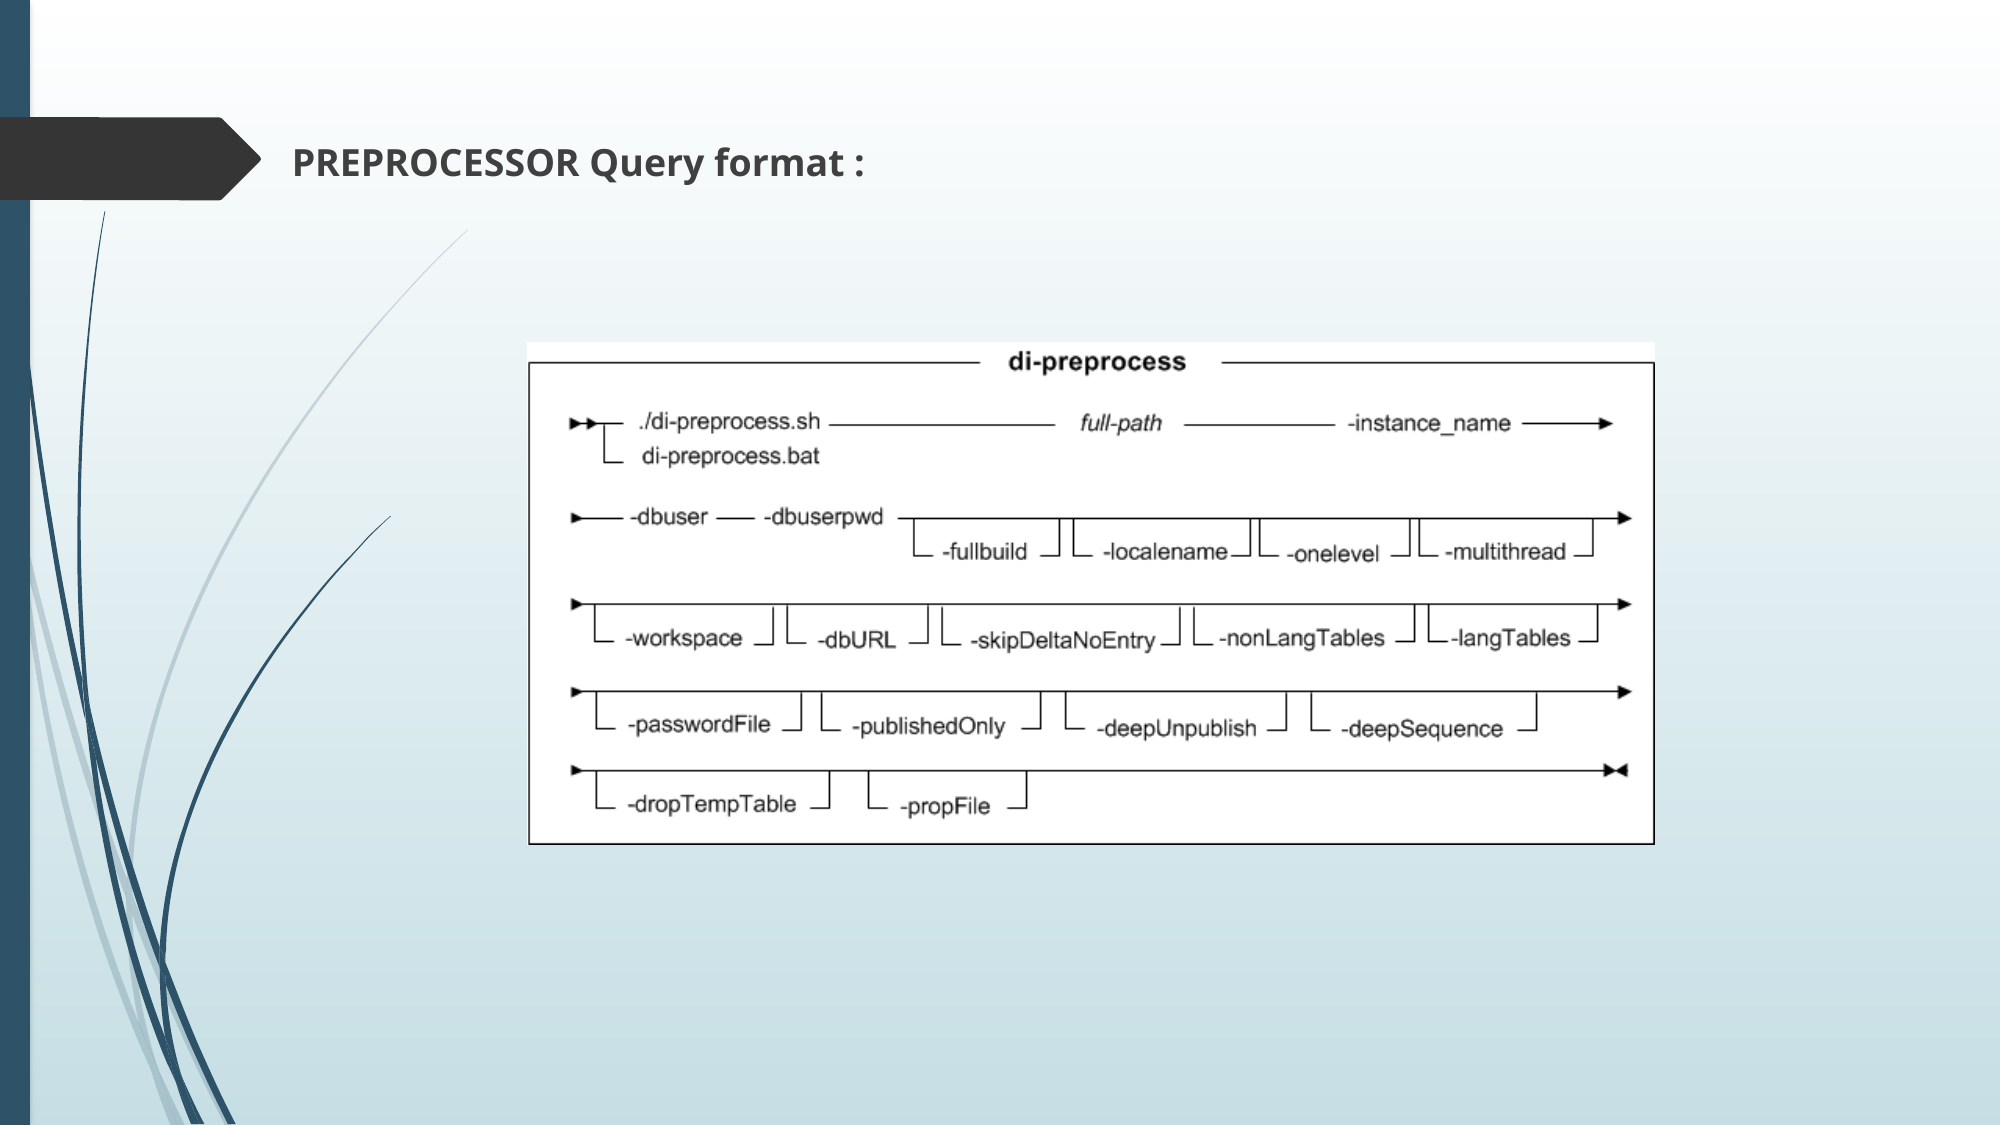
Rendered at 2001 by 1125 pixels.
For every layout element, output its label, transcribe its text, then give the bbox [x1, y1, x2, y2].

picture [527, 342, 1655, 845]
list PREPROCESSOR Query format : [276, 0, 2000, 975]
